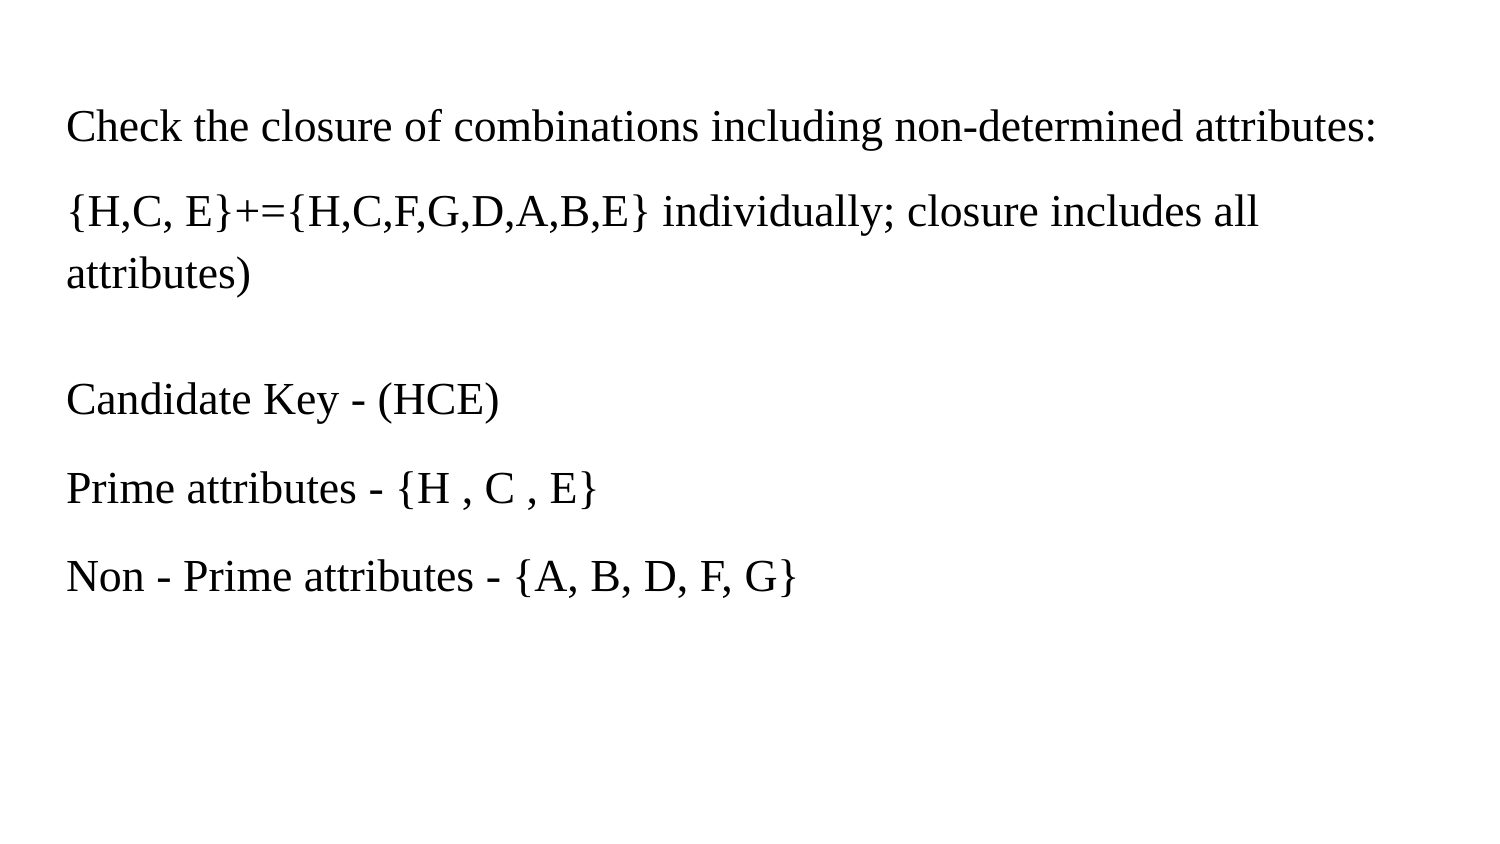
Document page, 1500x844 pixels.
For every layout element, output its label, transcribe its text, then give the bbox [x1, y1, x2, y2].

list Candidate Key - (HCE) Prime attributes - {H , C , E} Non - Prime attributes - {A, B, D, F, G} [51, 345, 1449, 750]
title Check the closure of combinations including non-determined attributes: {H,C, E}+={H,C,F,G,D,A,B,E} individually; closure includes all attributes) [51, 72, 1449, 345]
